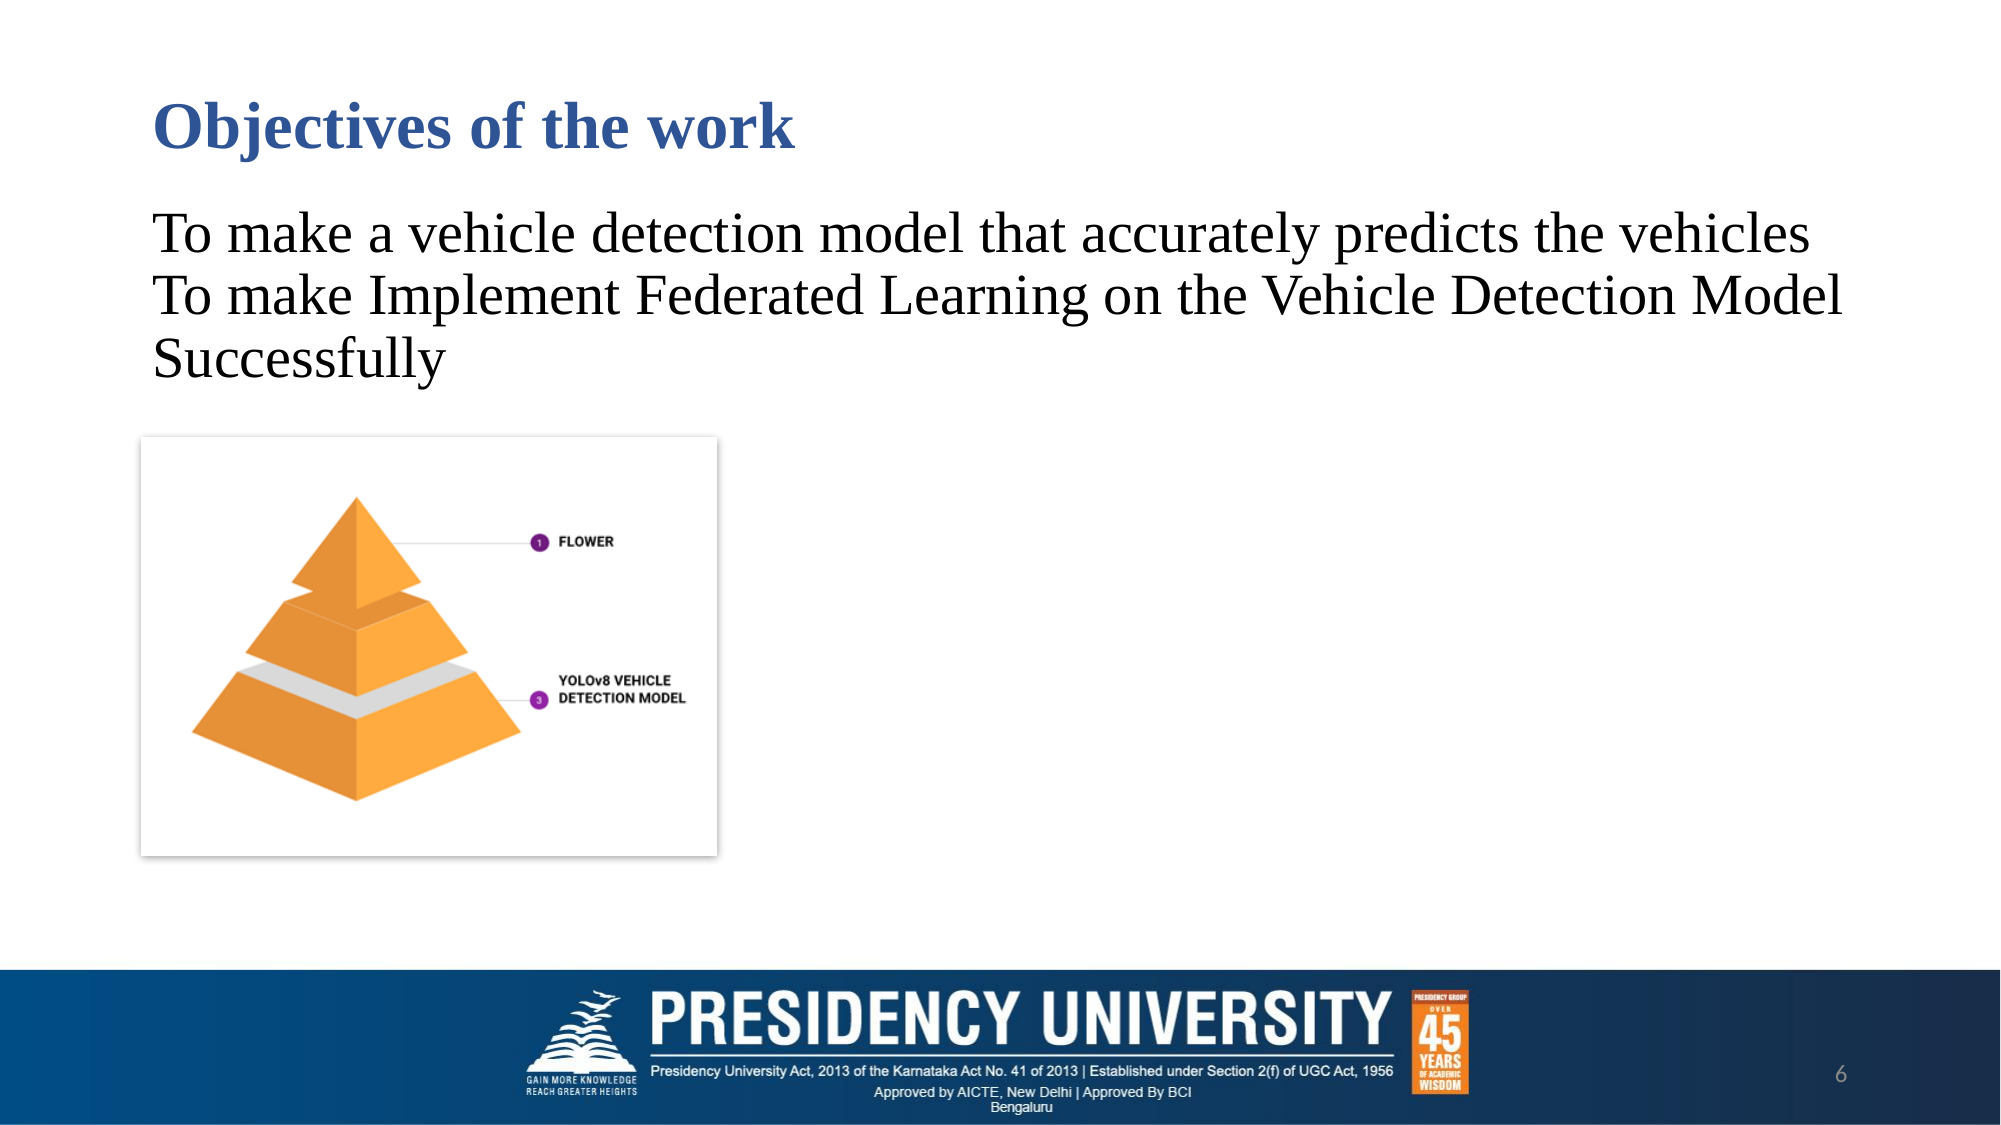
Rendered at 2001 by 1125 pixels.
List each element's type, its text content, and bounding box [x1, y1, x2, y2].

slide_number 6 [1412, 1042, 1863, 1103]
title Objectives of the work [137, 59, 1863, 194]
list To make a vehicle detection model that accurately predicts the vehicles To make Implement Federated Learning on the Vehicle Detection Model Successfully [137, 194, 1863, 860]
picture [0, 0, 2001, 1125]
